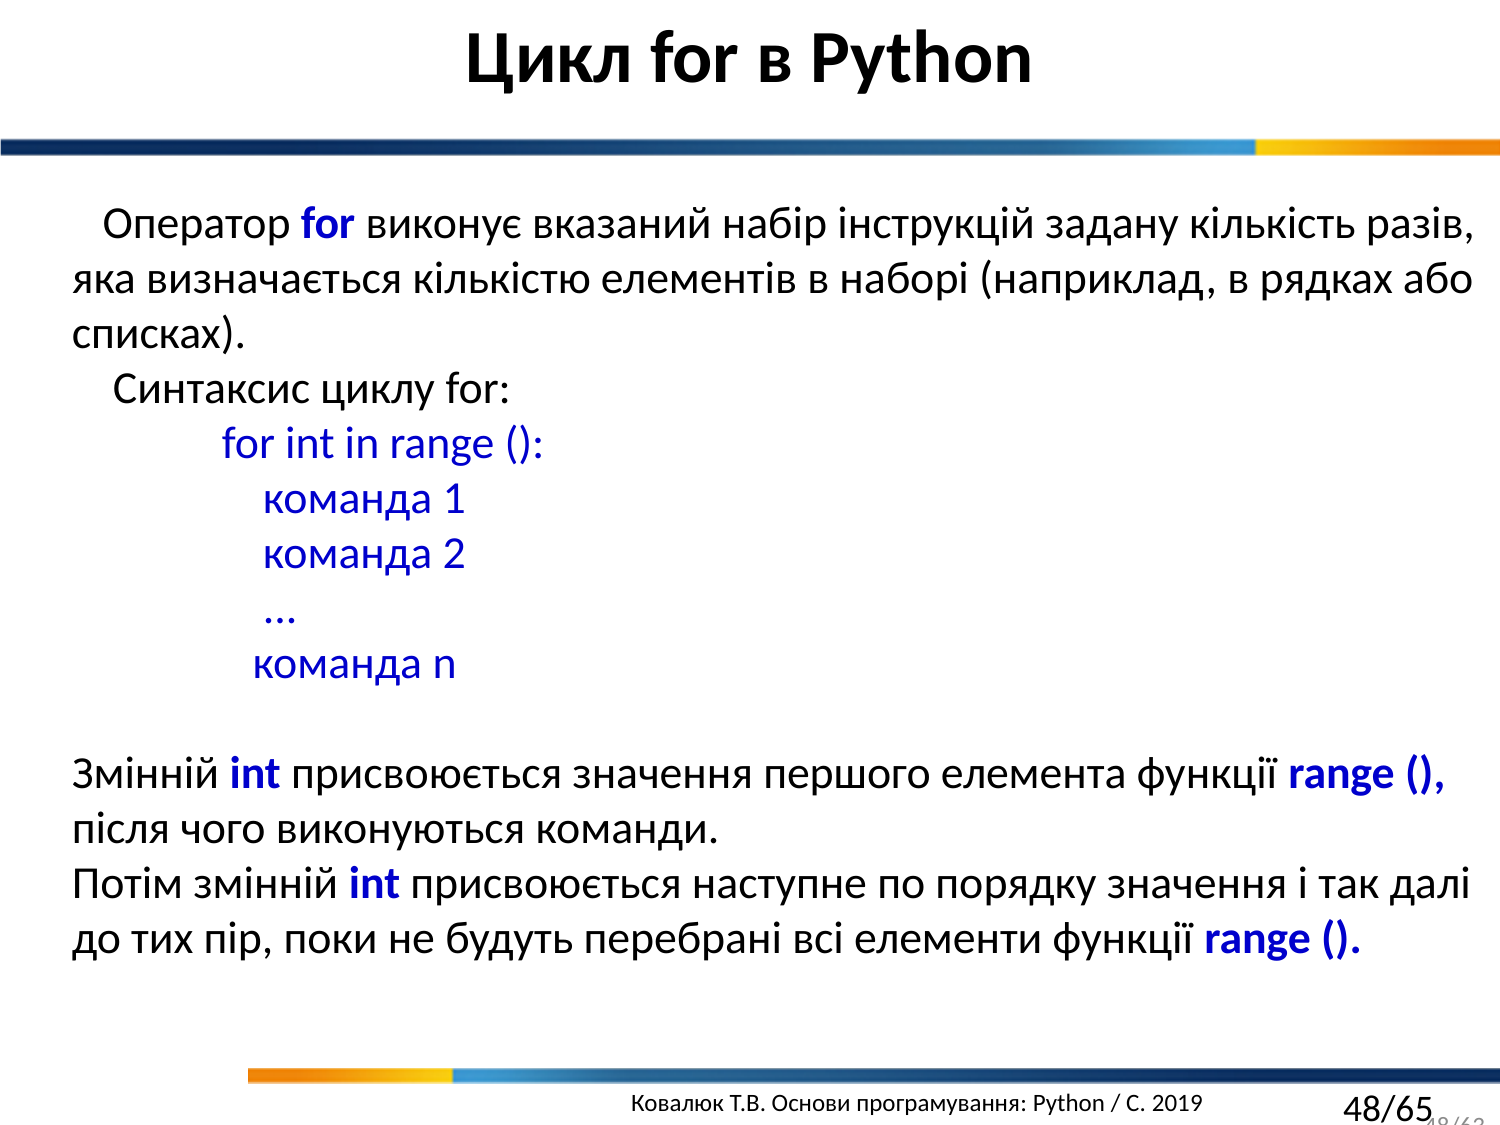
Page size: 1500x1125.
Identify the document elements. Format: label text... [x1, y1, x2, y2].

picture [2, 139, 1500, 155]
slide_number 48/63 [1365, 1104, 1500, 1125]
text_box Оператор for виконує вказаний набір інструкцій задану кількість разів, яка визначається кількістю елементів в наборі (наприклад, в рядках або списках). Синтаксис циклу for: for int in range (): команда 1 команда 2 ... команда n Змінній int присвоюється значення першого елемента функції range (), після чого виконуються команди. Потім змінній int присвоюється наступне по порядку значення і так далі до тих пір, поки не будуть перебрані всі елементи функції range (). [57, 185, 1500, 971]
text_box Цикл for в Python [0, 0, 1500, 105]
picture [248, 1068, 1500, 1084]
